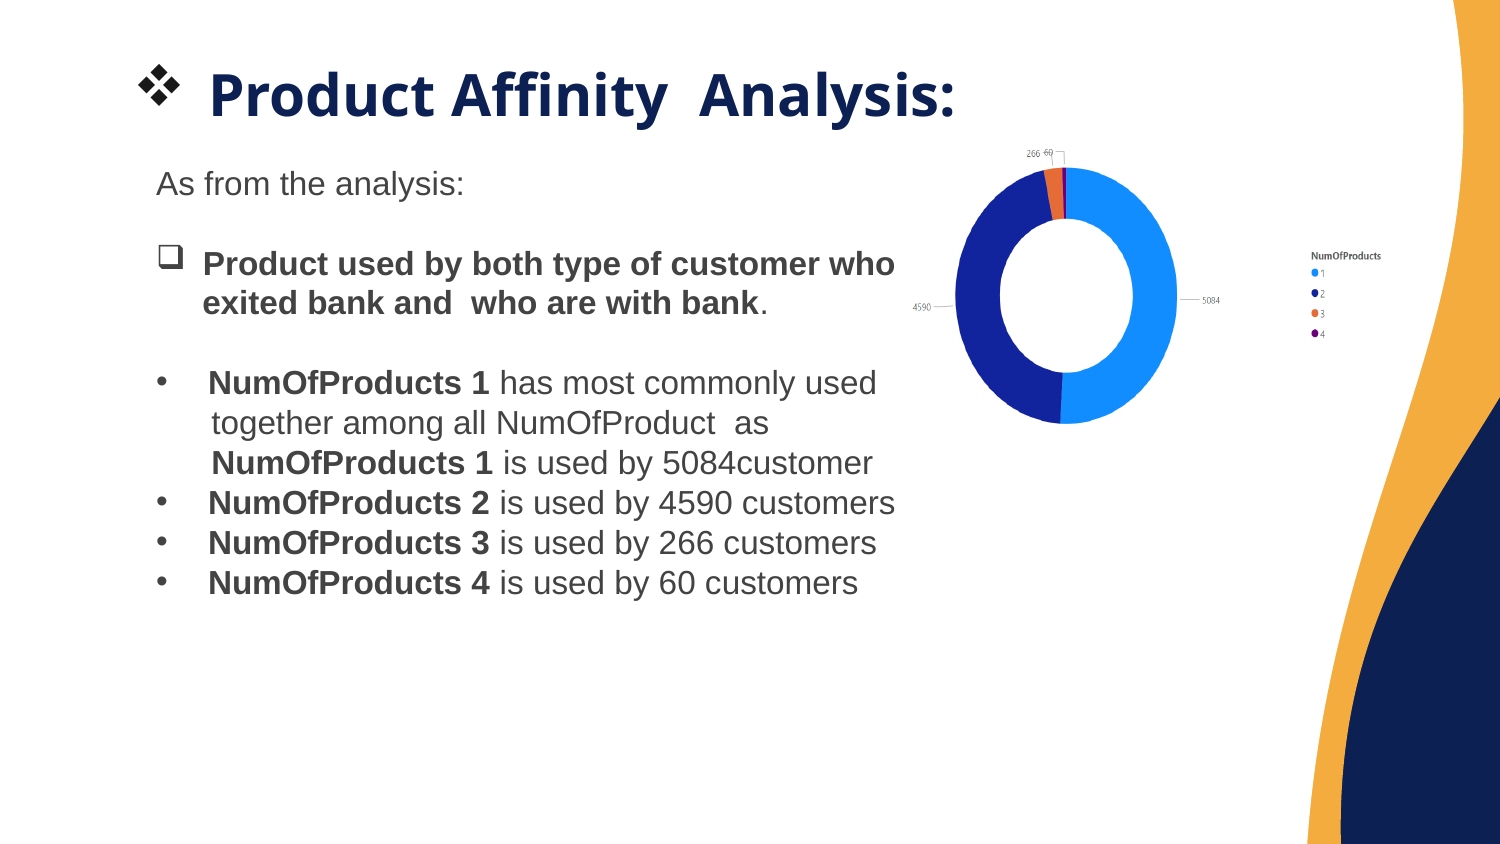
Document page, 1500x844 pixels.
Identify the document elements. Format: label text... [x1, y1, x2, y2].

title Product Affinity Analysis: [118, 53, 1382, 133]
list As from the analysis: Product used by both type of customer who exited bank and who are with bank. NumOfProducts 1 has most commonly used together among all NumOfProduct as NumOfProducts 1 is used by 5084customer NumOfProducts 2 is used by 4590 customers NumOfProducts 3 is used by 266 customers NumOfProducts 4 is used by 60 customers [118, 146, 1382, 714]
picture [895, 132, 1383, 453]
